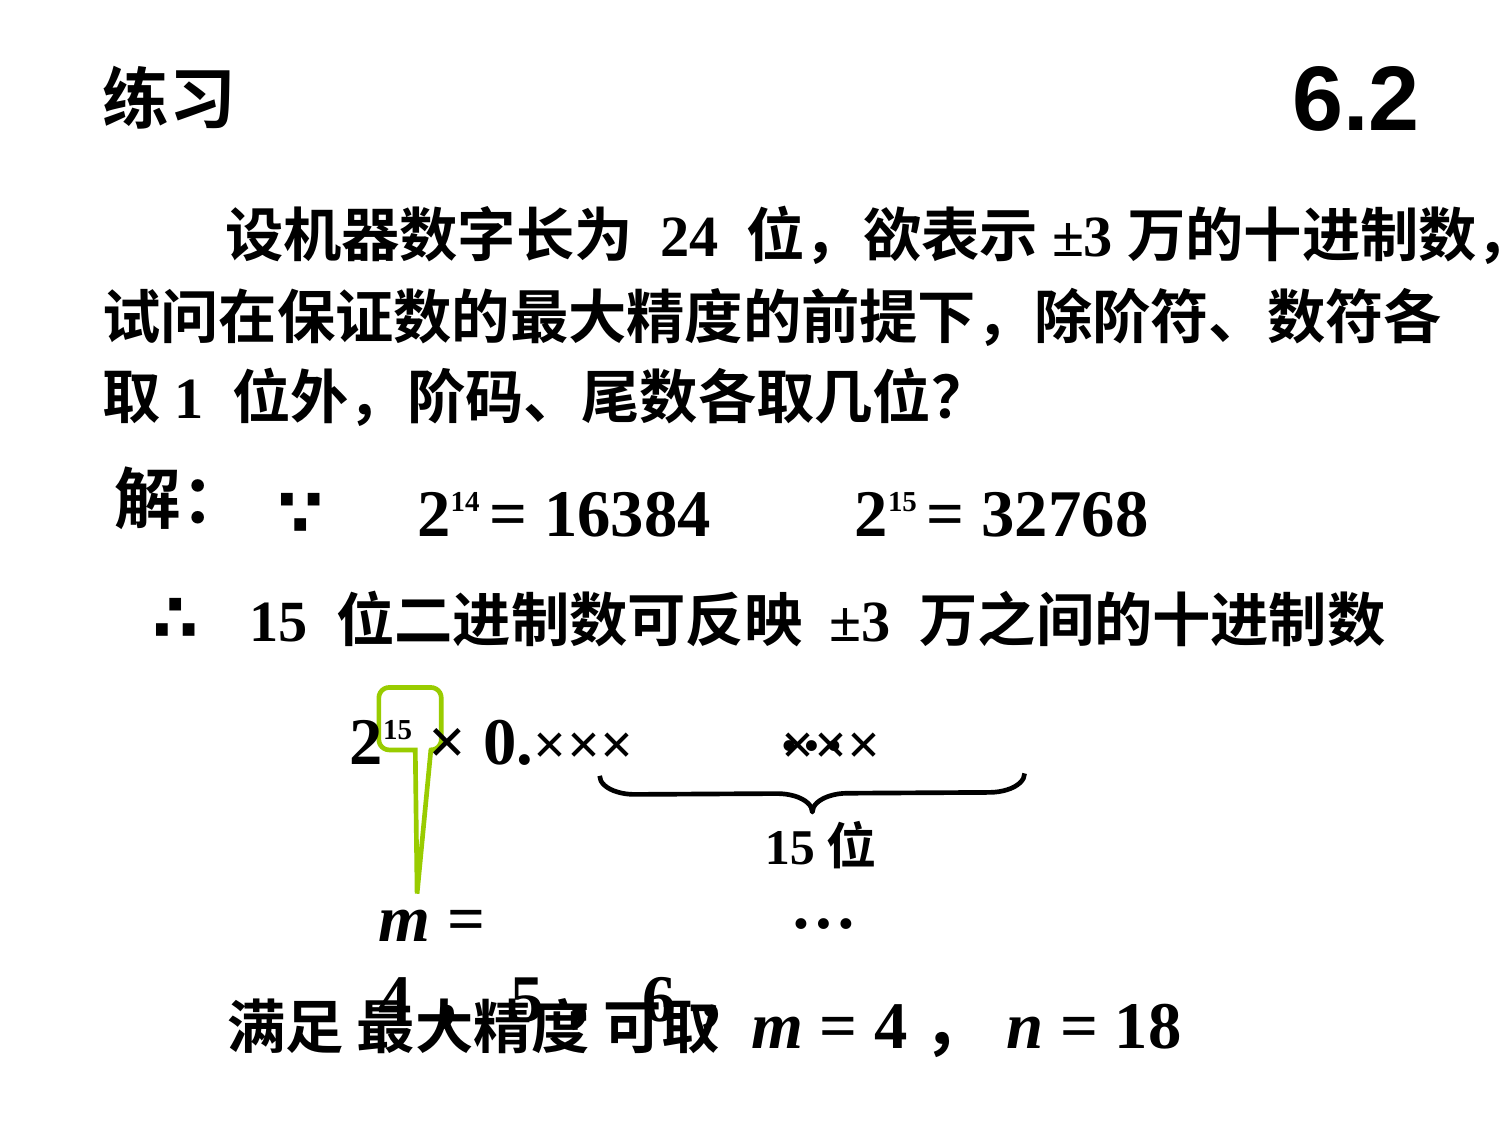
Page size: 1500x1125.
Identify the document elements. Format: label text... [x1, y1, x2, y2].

text_box 解： [100, 449, 264, 545]
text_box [262, 462, 1167, 558]
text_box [334, 675, 1138, 883]
text_box 练习 [87, 49, 251, 145]
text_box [137, 567, 1409, 663]
text_box 满足 最大精度 可取 m = 4，n = 18 [212, 974, 1313, 1070]
text_box 6.2 [1262, 24, 1450, 163]
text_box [363, 890, 873, 963]
text_box 设机器数字长为 24 位，欲表示±3万的十进制数，试问在保证数的最大精度的前提下，除阶符、数符各 取1 位外，阶码、尾数各取几位？ [87, 170, 1500, 438]
